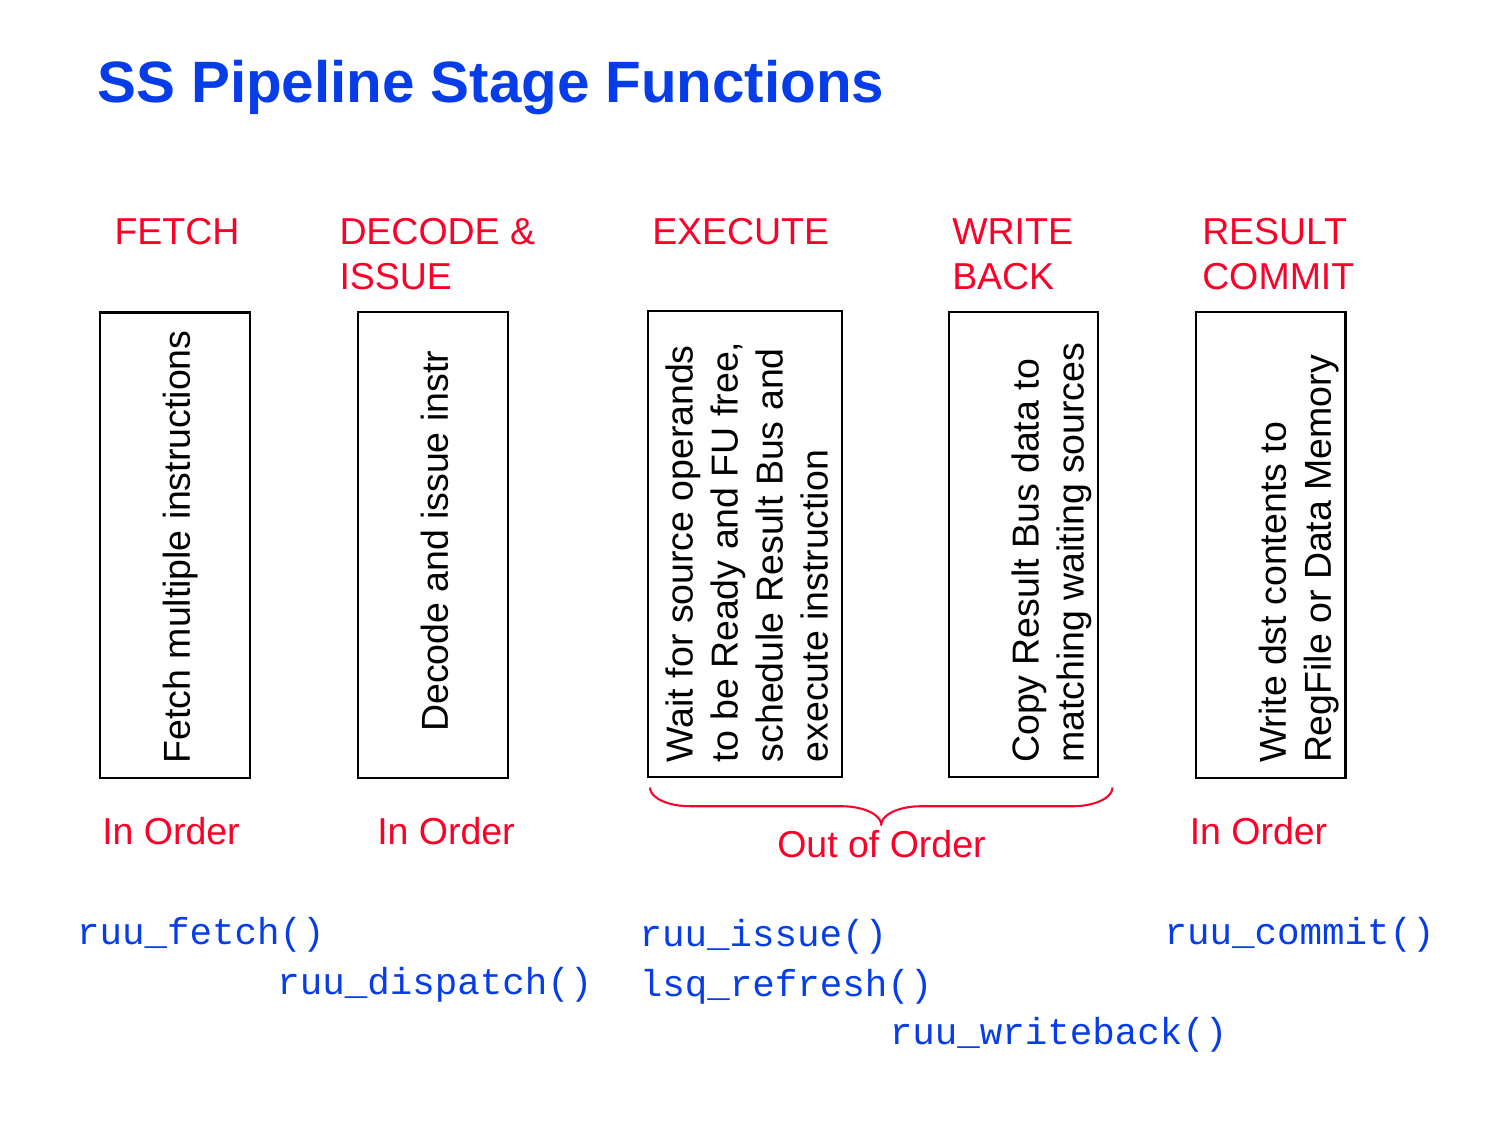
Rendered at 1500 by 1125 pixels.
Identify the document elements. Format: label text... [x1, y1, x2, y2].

text_box Decode and issue instr [357, 311, 508, 778]
text_box In Order [362, 799, 550, 860]
text_box Write dst contents to RegFile or Data Memory [1195, 311, 1346, 778]
text_box RESULT COMMIT [1187, 199, 1388, 305]
text_box Fetch multiple instructions [99, 312, 250, 779]
text_box [650, 787, 1113, 826]
text_box Copy Result Bus data to matching waiting sources [948, 311, 1099, 778]
text_box In Order [87, 799, 275, 860]
text_box Out of Order [762, 812, 1038, 873]
title SS Pipeline Stage Functions [86, 49, 1426, 120]
text_box EXECUTE [637, 199, 888, 260]
text_box DECODE & ISSUE [324, 199, 563, 305]
text_box In Order [1175, 799, 1363, 860]
text_box Wait for source operands to be Ready and FU free, schedule Result Bus and execute instruction [647, 311, 843, 777]
text_box WRITE BACK [937, 199, 1138, 305]
text_box FETCH [99, 199, 256, 260]
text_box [62, 899, 1451, 1061]
